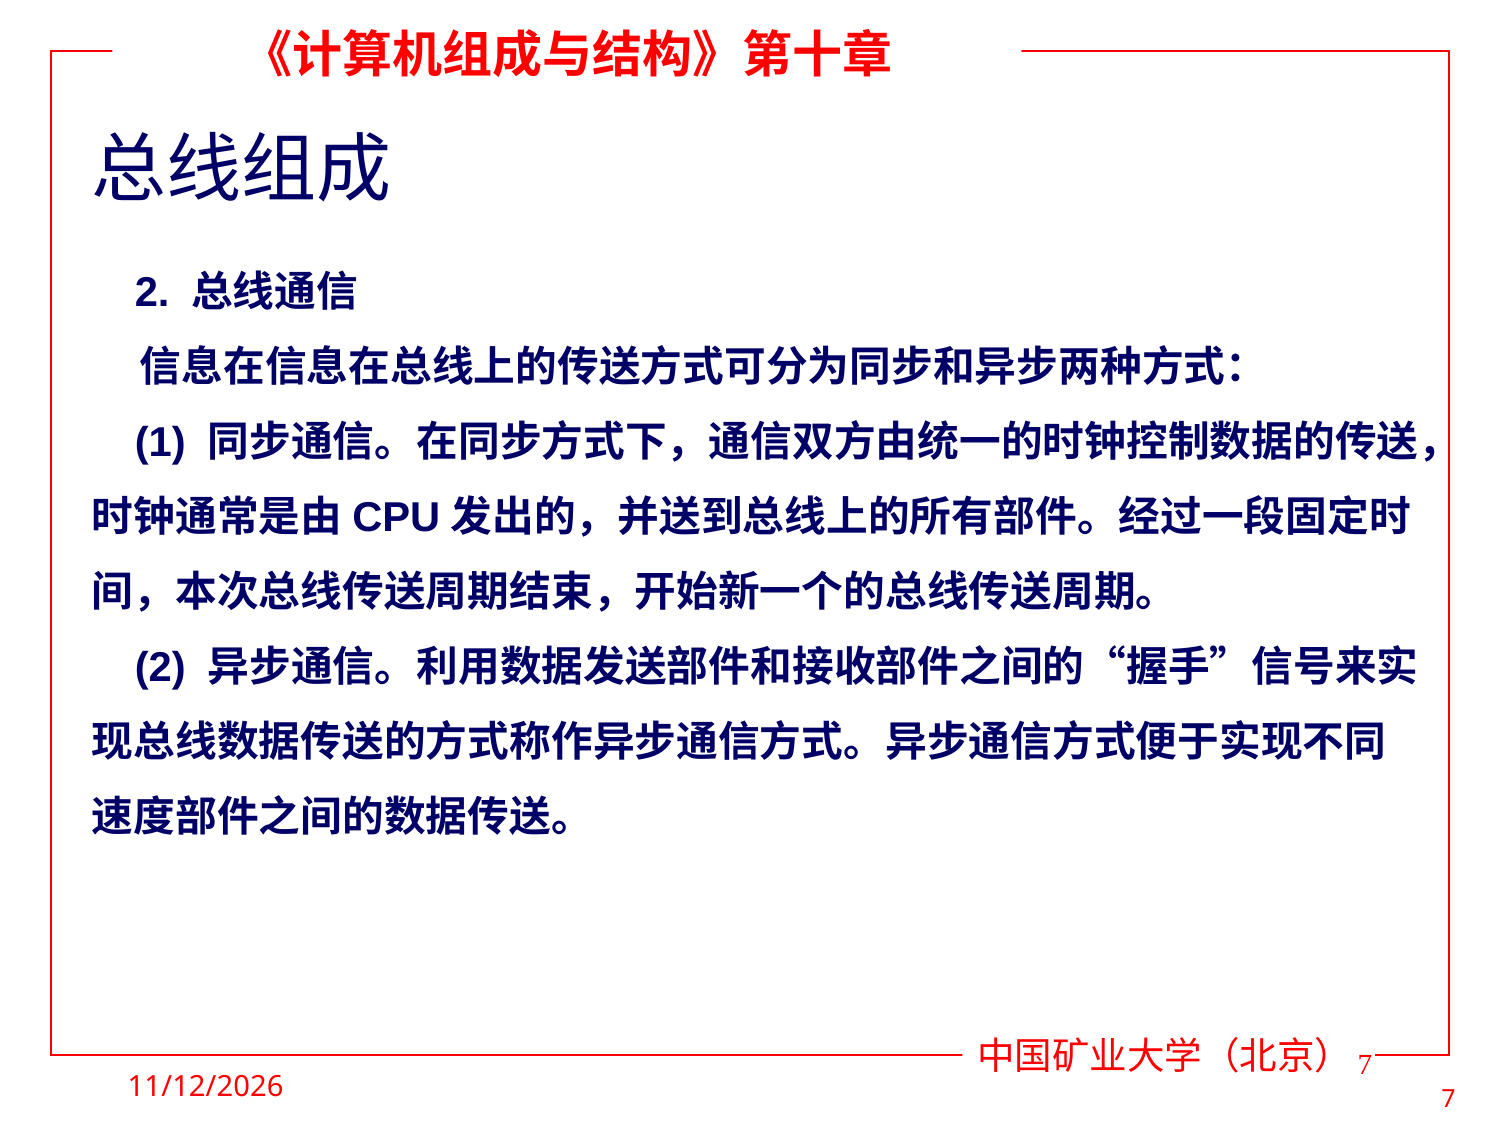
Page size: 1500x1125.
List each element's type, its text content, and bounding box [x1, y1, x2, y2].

slide_number 7 [1074, 1041, 1388, 1100]
subtitle 2. 总线通信 信息在信息在总线上的传送方式可分为同步和异步两种方式： (1) 同步通信。在同步方式下，通信双方由统一的时钟控制数据的传送，时钟通常是由CPU发出的，并送到总线上的所有部件。经过一段固定时间，本次总线传送周期结束，开始新一个的总线传送周期。 (2) 异步通信。利用数据发送部件和接收部件之间的“握手”信号来实现总线数据传送的方式称作异步通信方式。异步通信方式便于实现不同速度部件之间的数据传送。 [76, 231, 1435, 1041]
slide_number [112, 1050, 425, 1125]
title 总线组成 [76, 111, 1435, 219]
